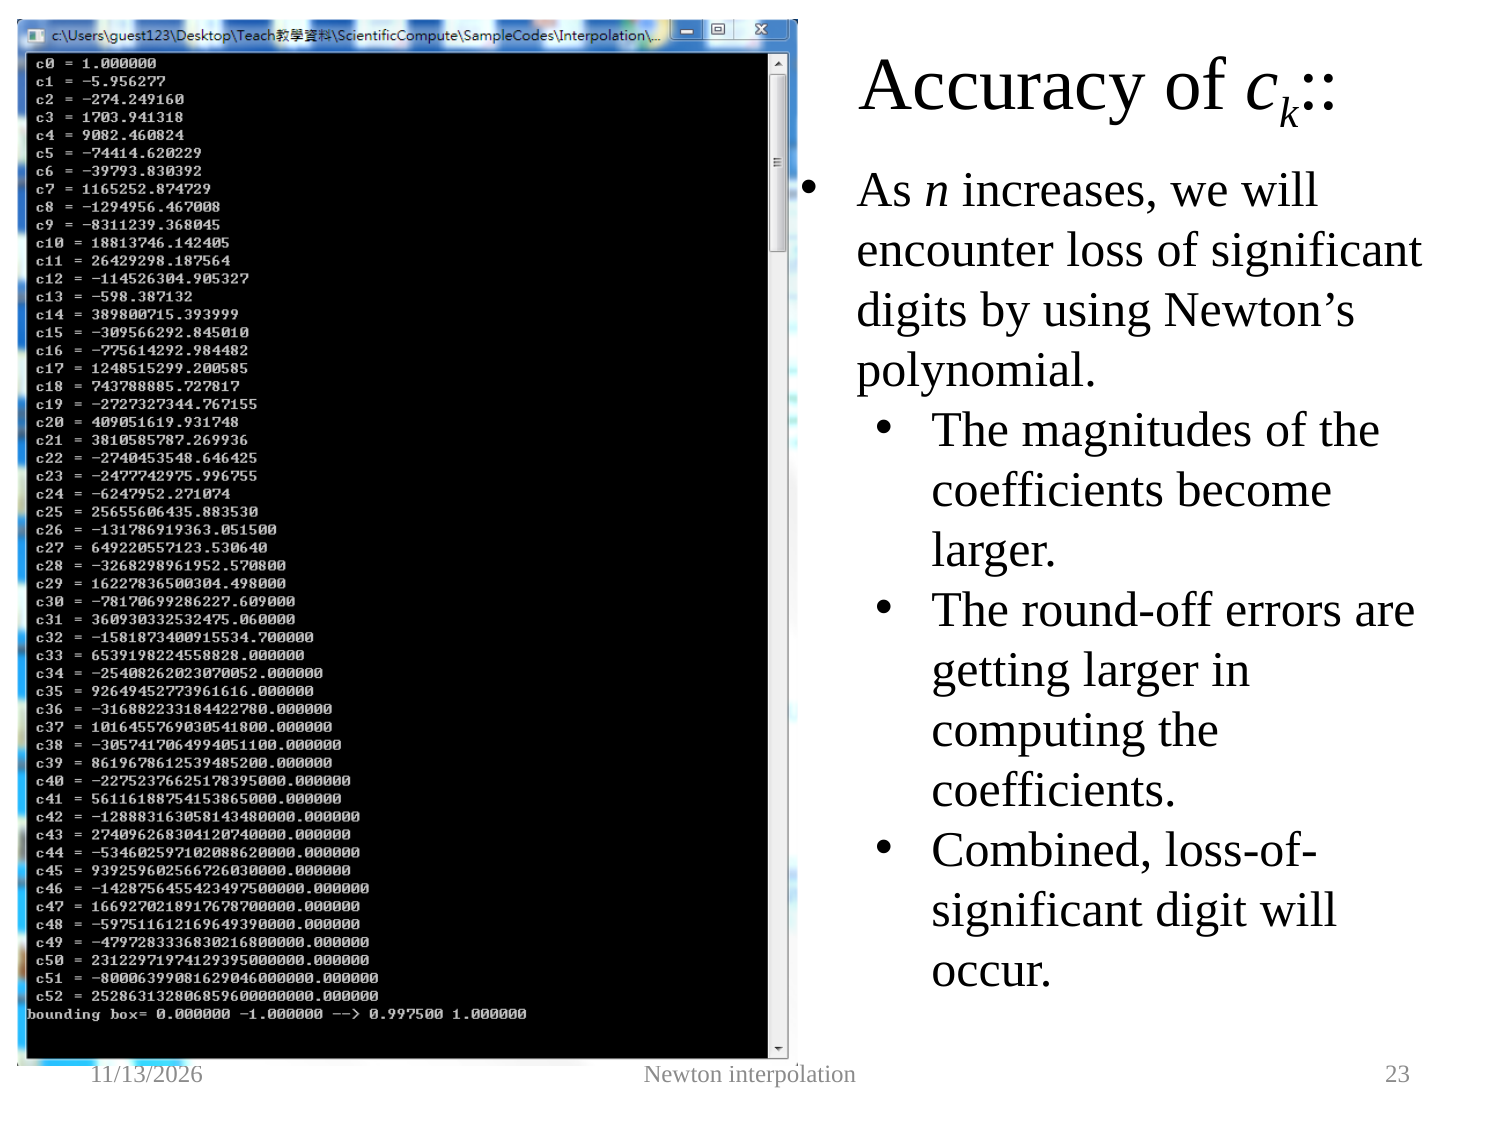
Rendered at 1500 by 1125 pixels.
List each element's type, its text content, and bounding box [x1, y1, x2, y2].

footer Newton interpolation [512, 1042, 988, 1103]
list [17, 18, 798, 1066]
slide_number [75, 1074, 425, 1103]
slide_number 23 [1074, 1042, 1425, 1103]
text_box As n increases, we will encounter loss of significant digits by using Newton’s polynomial. The magnitudes of the coefficients become larger. The round-off errors are getting larger in computing the coefficients. Combined, loss-of-significant digit will occur. [802, 148, 1441, 1004]
title Accuracy of ck:: [785, 9, 1414, 148]
